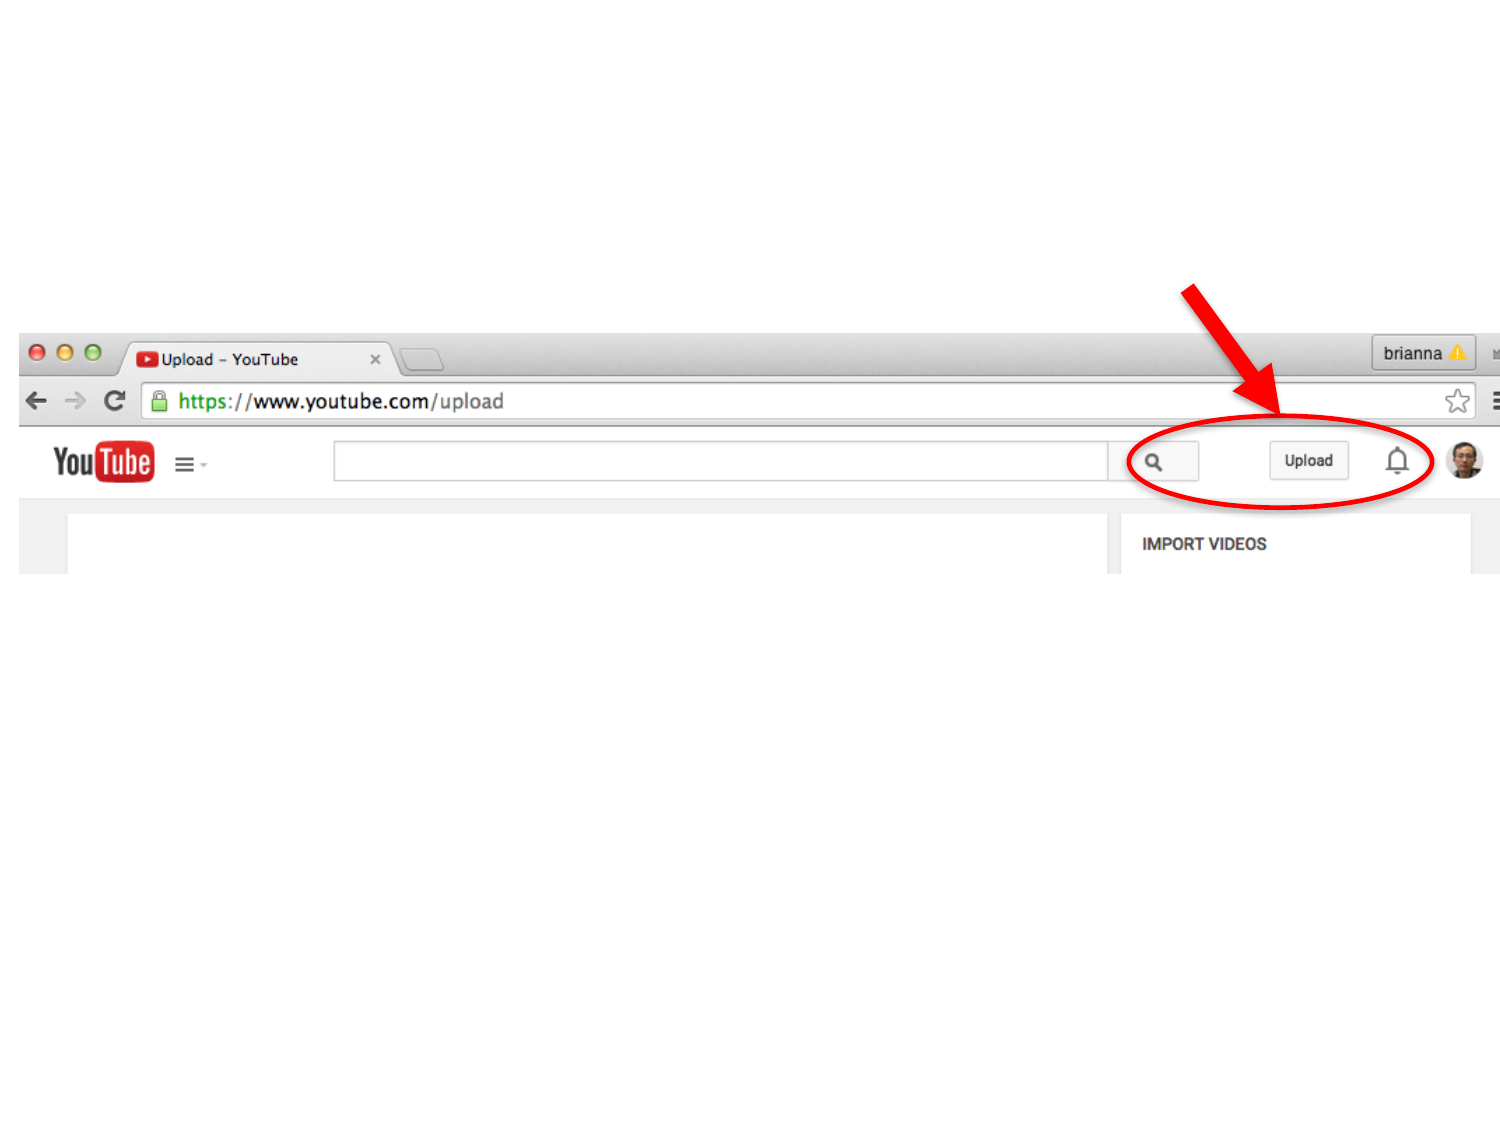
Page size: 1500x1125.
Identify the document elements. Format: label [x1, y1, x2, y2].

text_box [1186, 287, 1281, 417]
picture [19, 332, 1500, 574]
